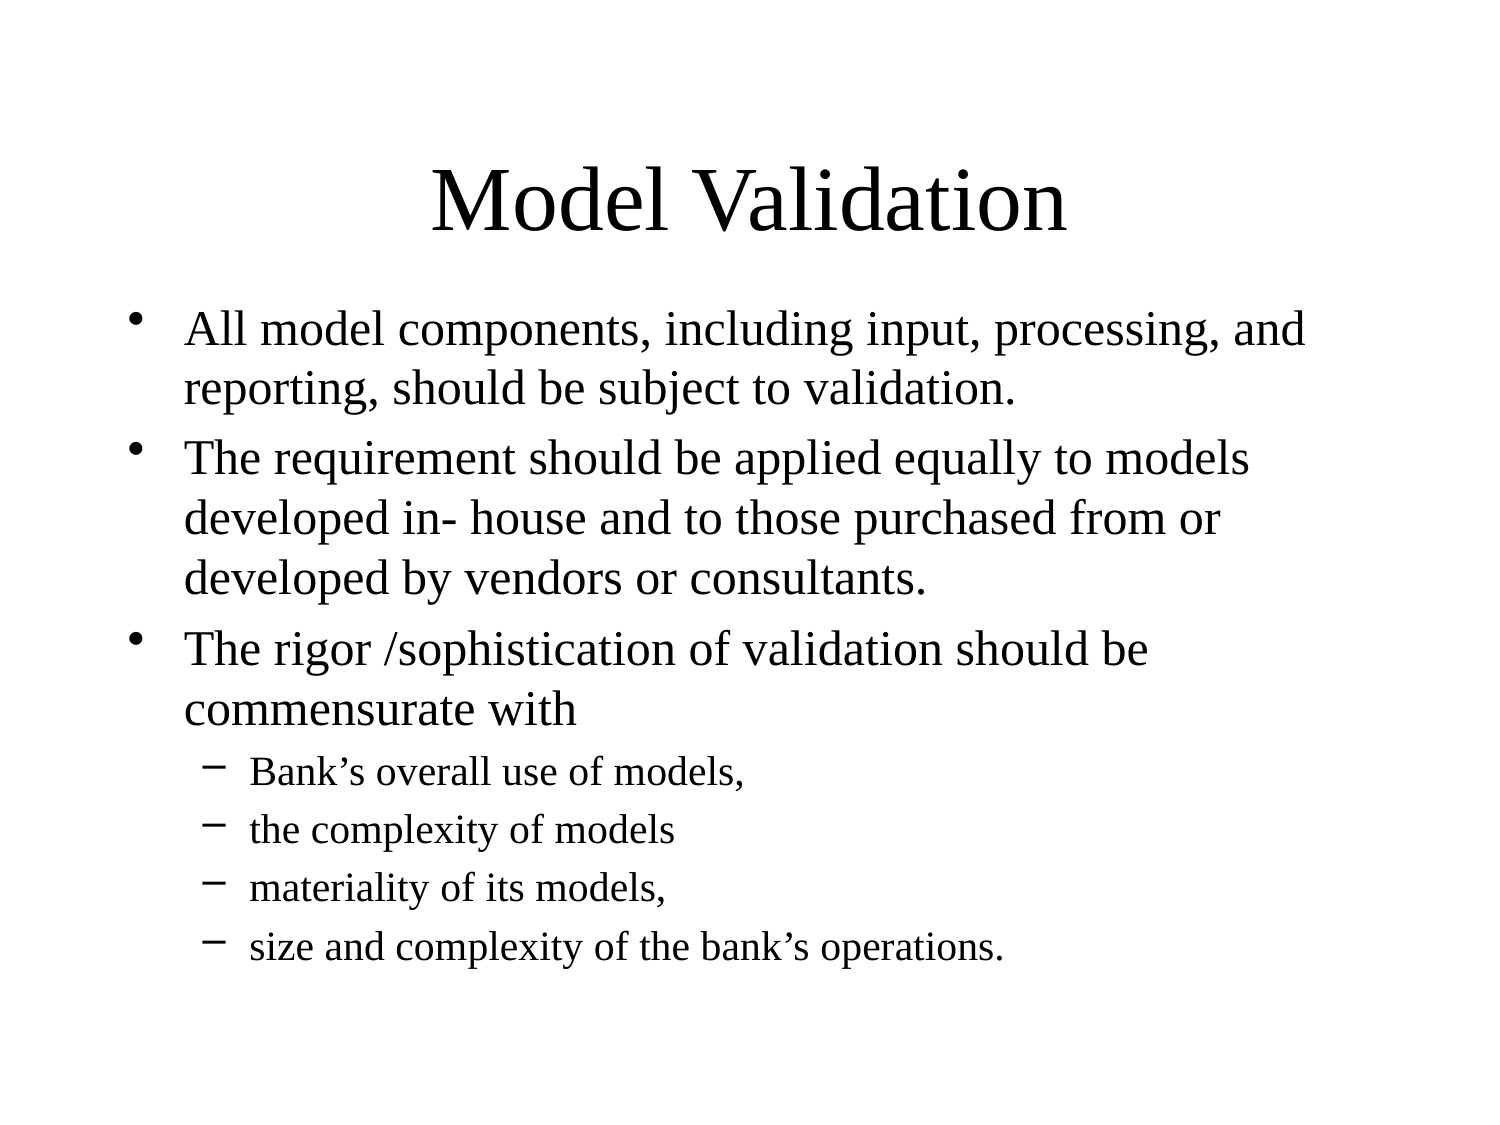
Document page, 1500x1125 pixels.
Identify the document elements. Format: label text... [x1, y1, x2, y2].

title Model Validation [112, 99, 1388, 287]
list All model components, including input, processing, and reporting, should be subject to validation. The requirement should be applied equally to models developed in- house and to those purchased from or developed by vendors or consultants. The rigor /sophistication of validation should be commensurate with Bank’s overall use of models, the complexity of models materiality of its models, size and complexity of the bank’s operations. [112, 287, 1388, 1001]
